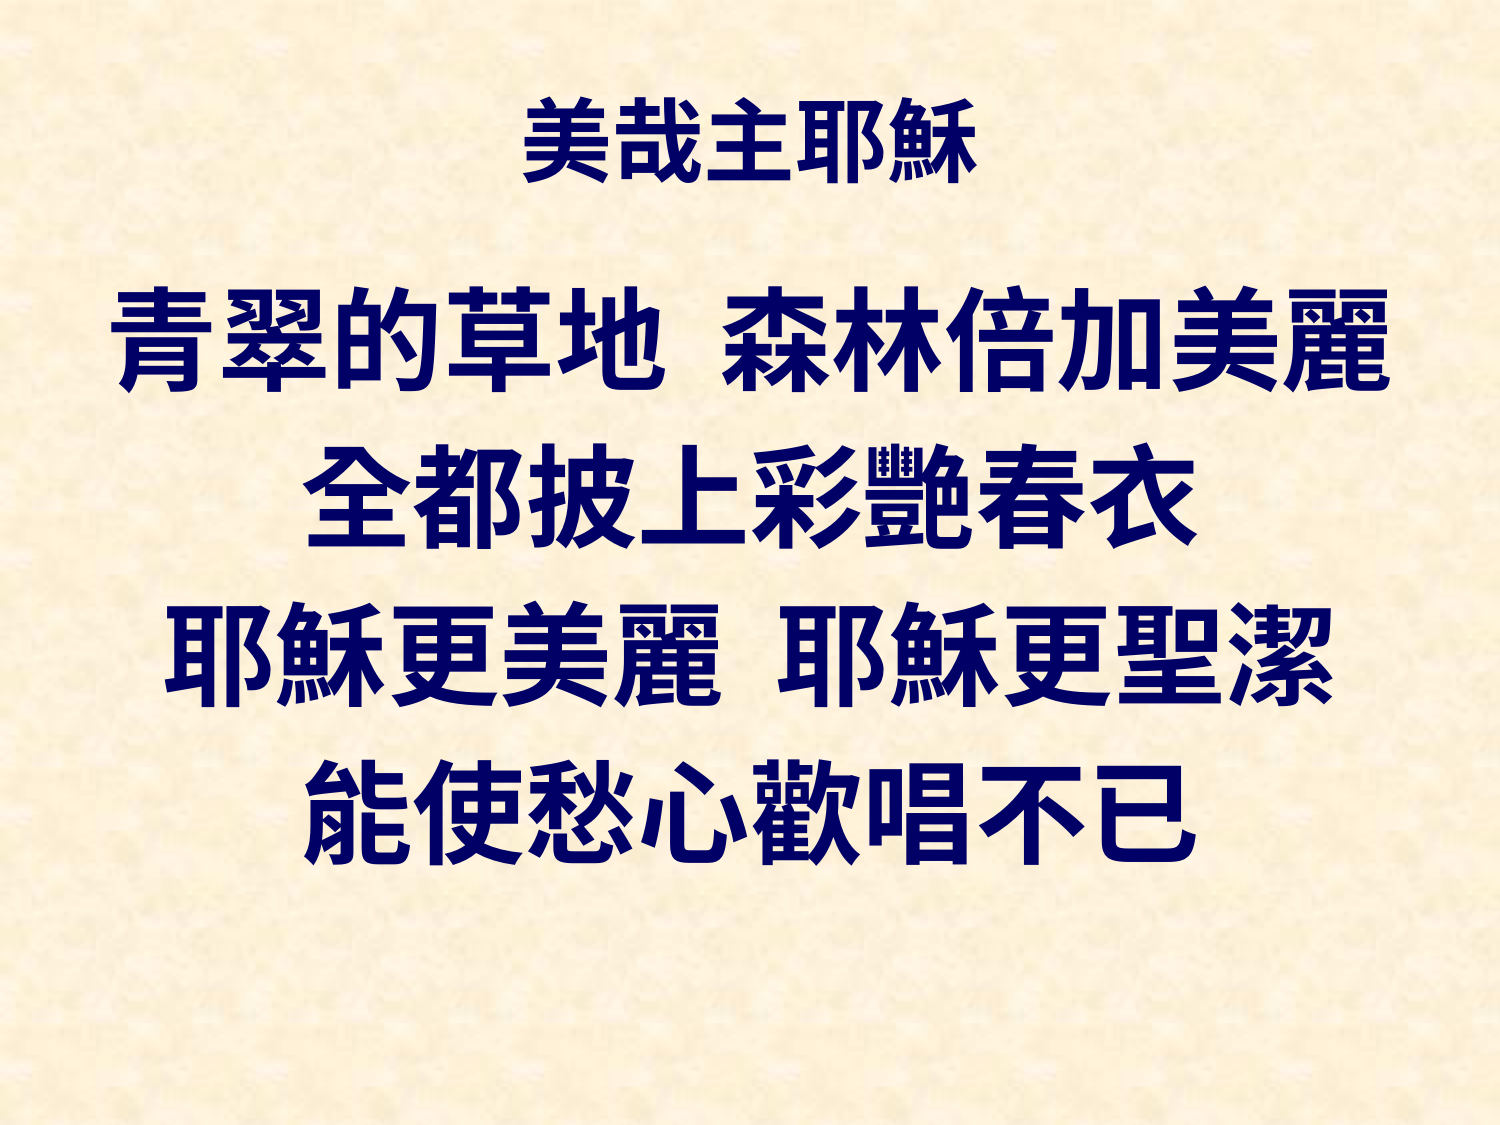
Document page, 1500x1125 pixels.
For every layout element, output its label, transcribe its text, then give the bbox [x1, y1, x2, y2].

list 青翠的草地 森林倍加美麗 全都披上彩艷春衣 耶穌更美麗 耶穌更聖潔 能使愁心歡唱不已 [75, 262, 1425, 1005]
title 美哉主耶穌 [75, 45, 1425, 233]
picture [0, 0, 1500, 1125]
